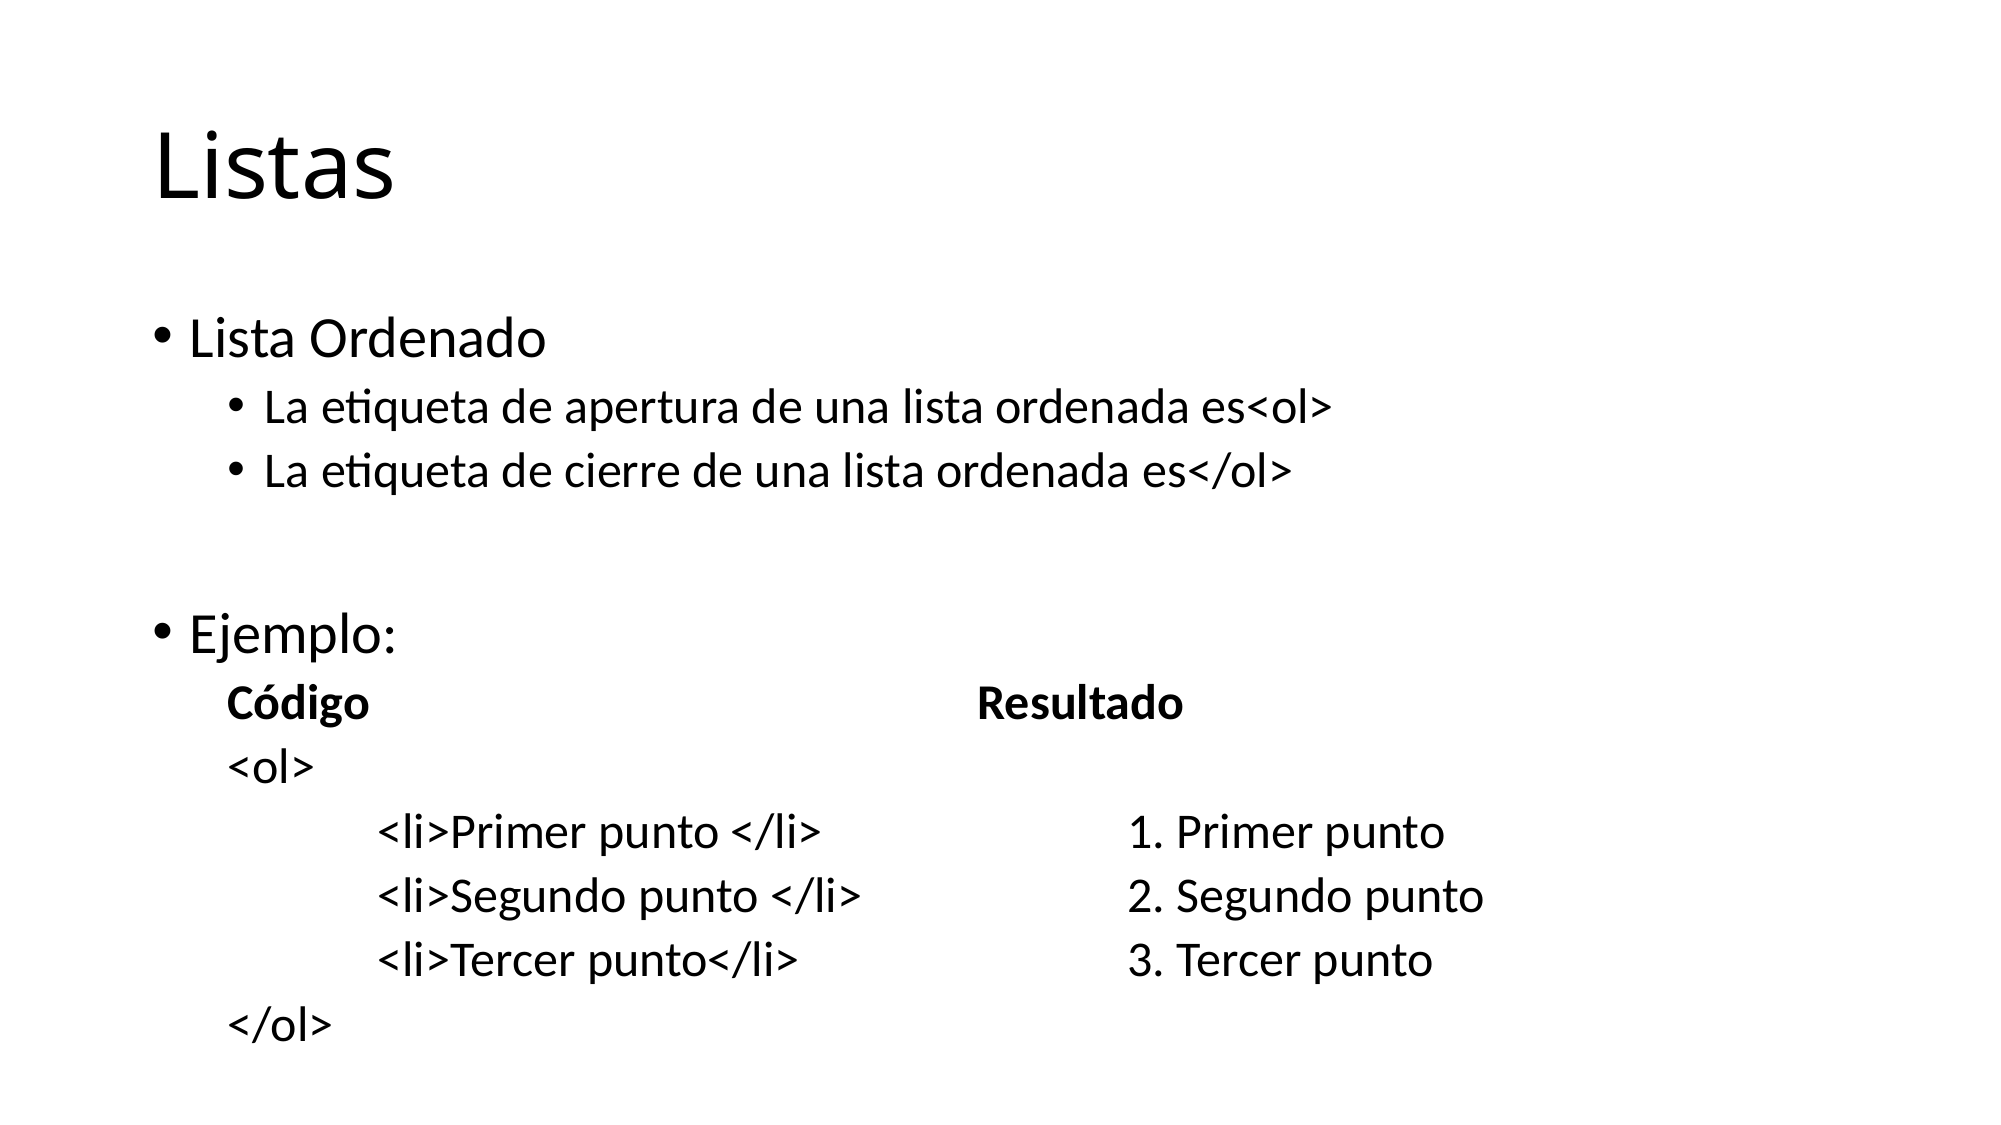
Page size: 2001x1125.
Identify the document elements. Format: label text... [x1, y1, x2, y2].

list Lista Ordenado La etiqueta de apertura de una lista ordenada es<ol> La etiqueta de cierre de una lista ordenada es</ol> Ejemplo: Código Resultado <ol> <li>Primer punto </li> 1. Primer punto <li>Segundo punto </li> 2. Segundo punto <li>Tercer punto</li> 3. Tercer punto </ol> [137, 299, 1863, 1114]
title Listas [137, 59, 1863, 278]
